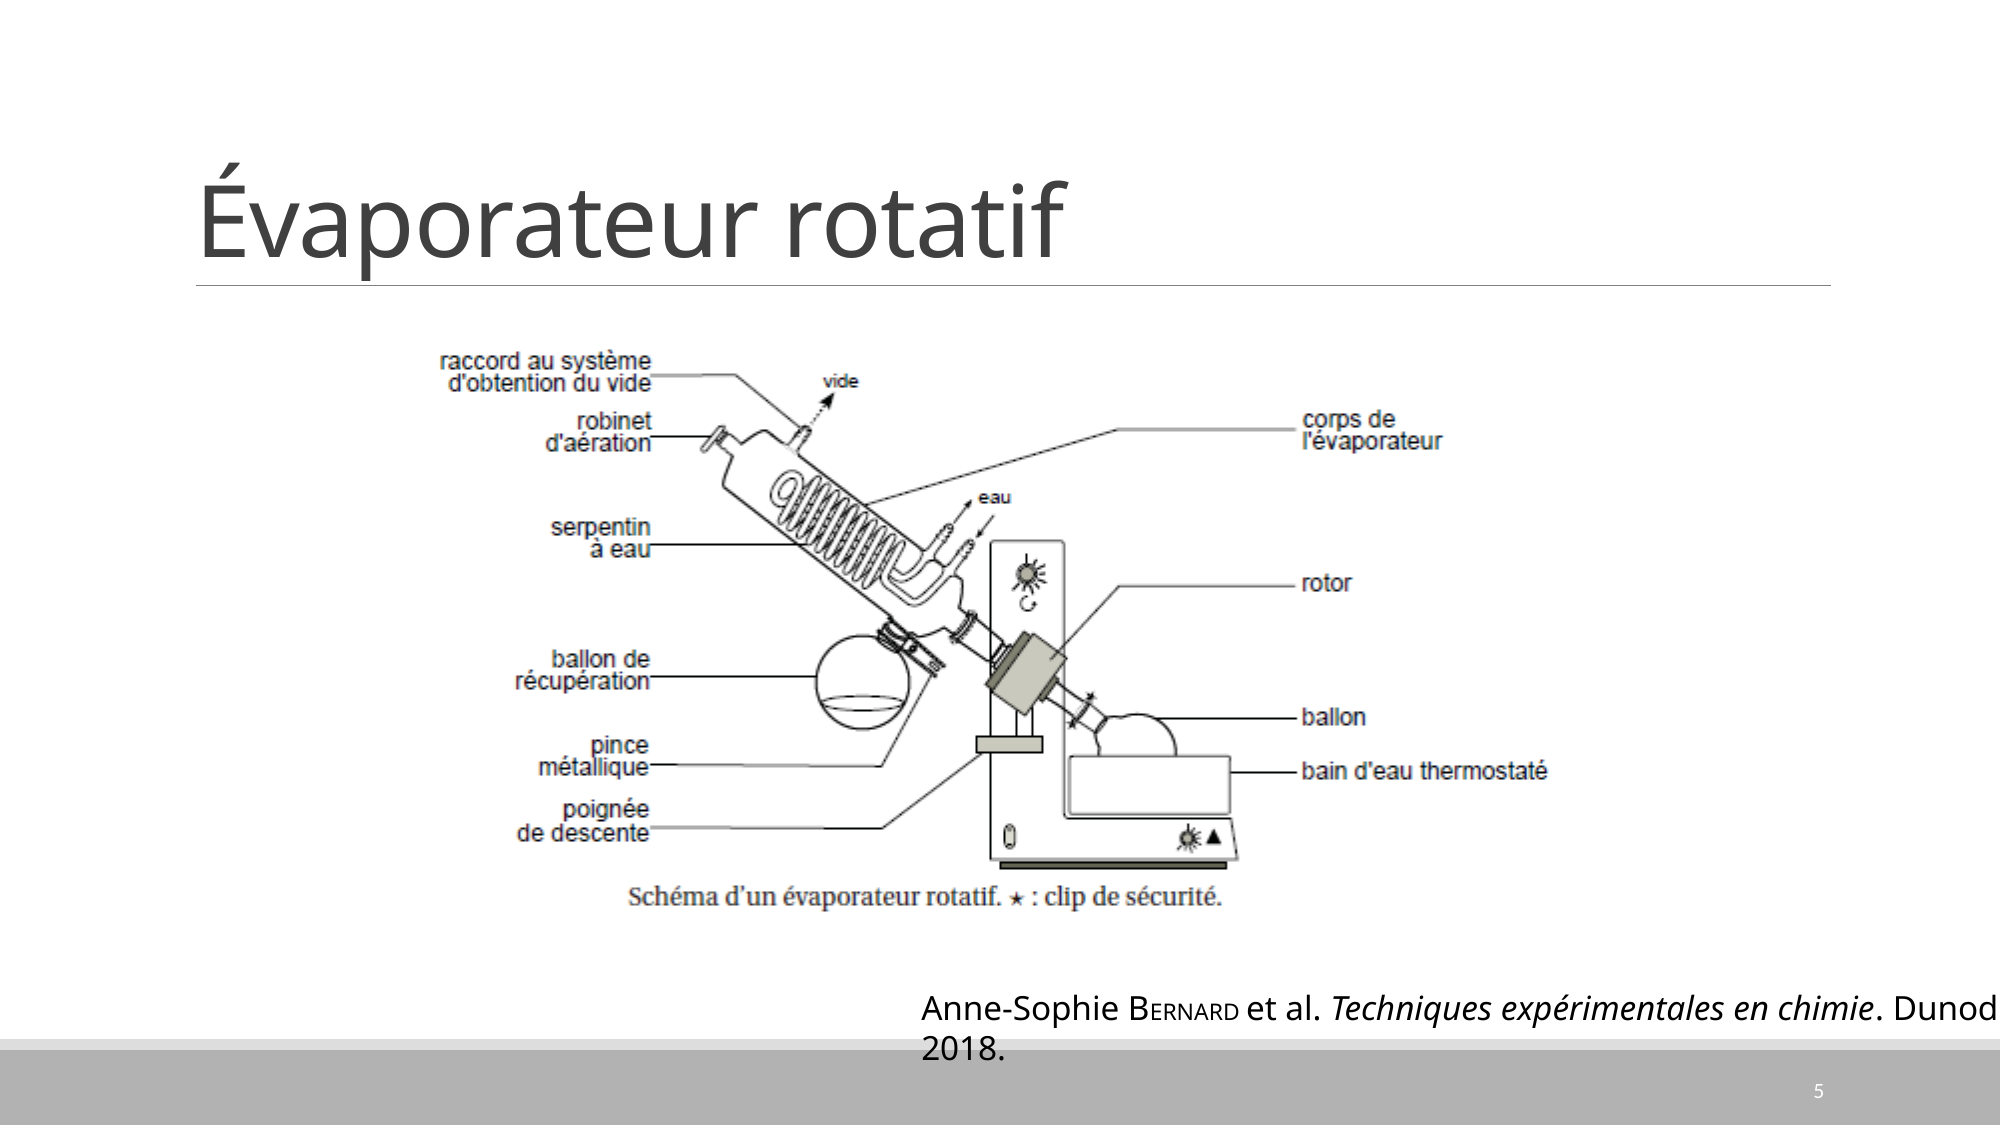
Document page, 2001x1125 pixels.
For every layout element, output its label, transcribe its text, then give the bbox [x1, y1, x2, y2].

title Évaporateur rotatif [180, 47, 1830, 285]
slide_number 5 [1624, 1075, 1840, 1120]
text_box Anne-Sophie BERNARD et al. Techniques expérimentales en chimie. Dunod, 2018. [906, 979, 2000, 1075]
picture [398, 320, 1602, 945]
